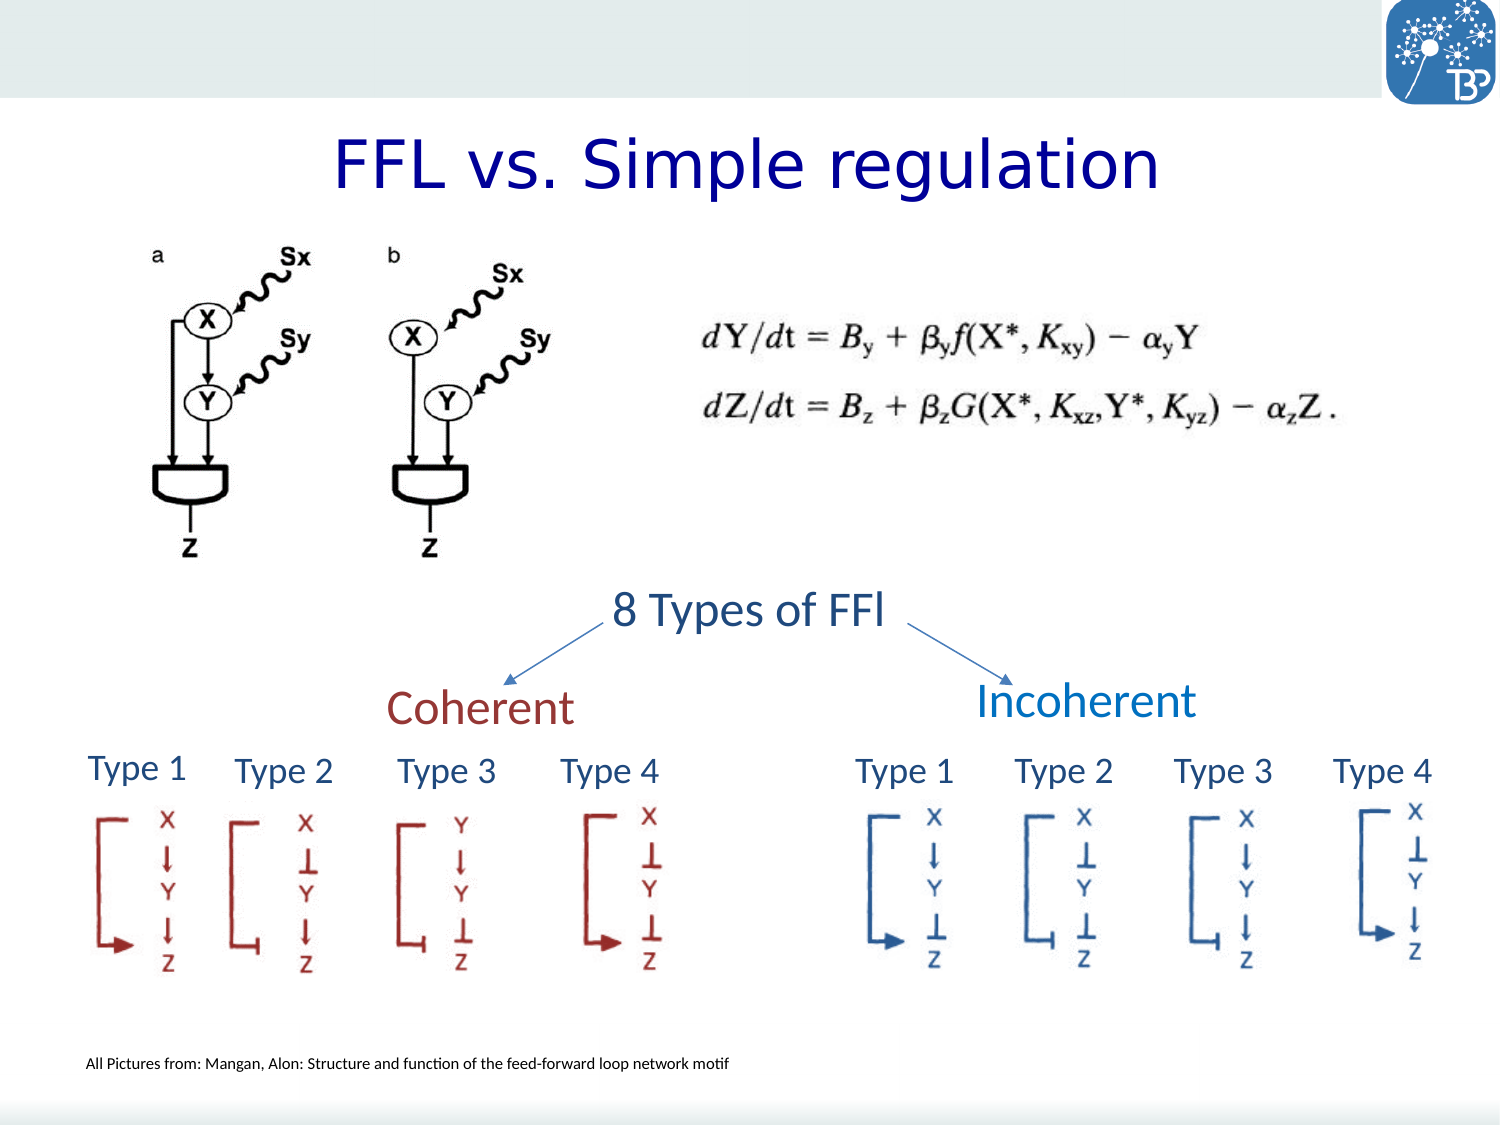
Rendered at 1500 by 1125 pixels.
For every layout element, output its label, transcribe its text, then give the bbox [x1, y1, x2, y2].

picture [0, 1023, 1500, 1125]
picture [215, 800, 365, 985]
picture [1005, 801, 1141, 980]
text_box Coherent [371, 666, 591, 742]
picture [0, 0, 1500, 106]
text_box Type 3 [1158, 738, 1288, 799]
title FFL vs. Simple regulation [47, 121, 1448, 310]
picture [675, 300, 1372, 455]
text_box Type 1 [72, 735, 202, 796]
list 8 Types of FFl [198, 576, 1299, 637]
text_box Type 4 [1317, 738, 1448, 799]
text_box Type 1 [840, 738, 970, 799]
picture [369, 803, 526, 982]
picture [89, 805, 185, 984]
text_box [503, 622, 604, 686]
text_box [907, 623, 1014, 686]
text_box Type 2 [219, 738, 349, 799]
text_box Type 2 [999, 738, 1129, 799]
text_box Incoherent [961, 659, 1213, 735]
picture [115, 241, 586, 566]
text_box Type 3 [382, 738, 512, 799]
text_box All Pictures from: Mangan, Alon: Structure and function of the feed-forward loop network motif [71, 1045, 872, 1106]
picture [1173, 800, 1296, 979]
text_box Type 4 [545, 738, 675, 799]
picture [571, 798, 672, 977]
picture [1349, 791, 1442, 970]
picture [856, 799, 960, 977]
